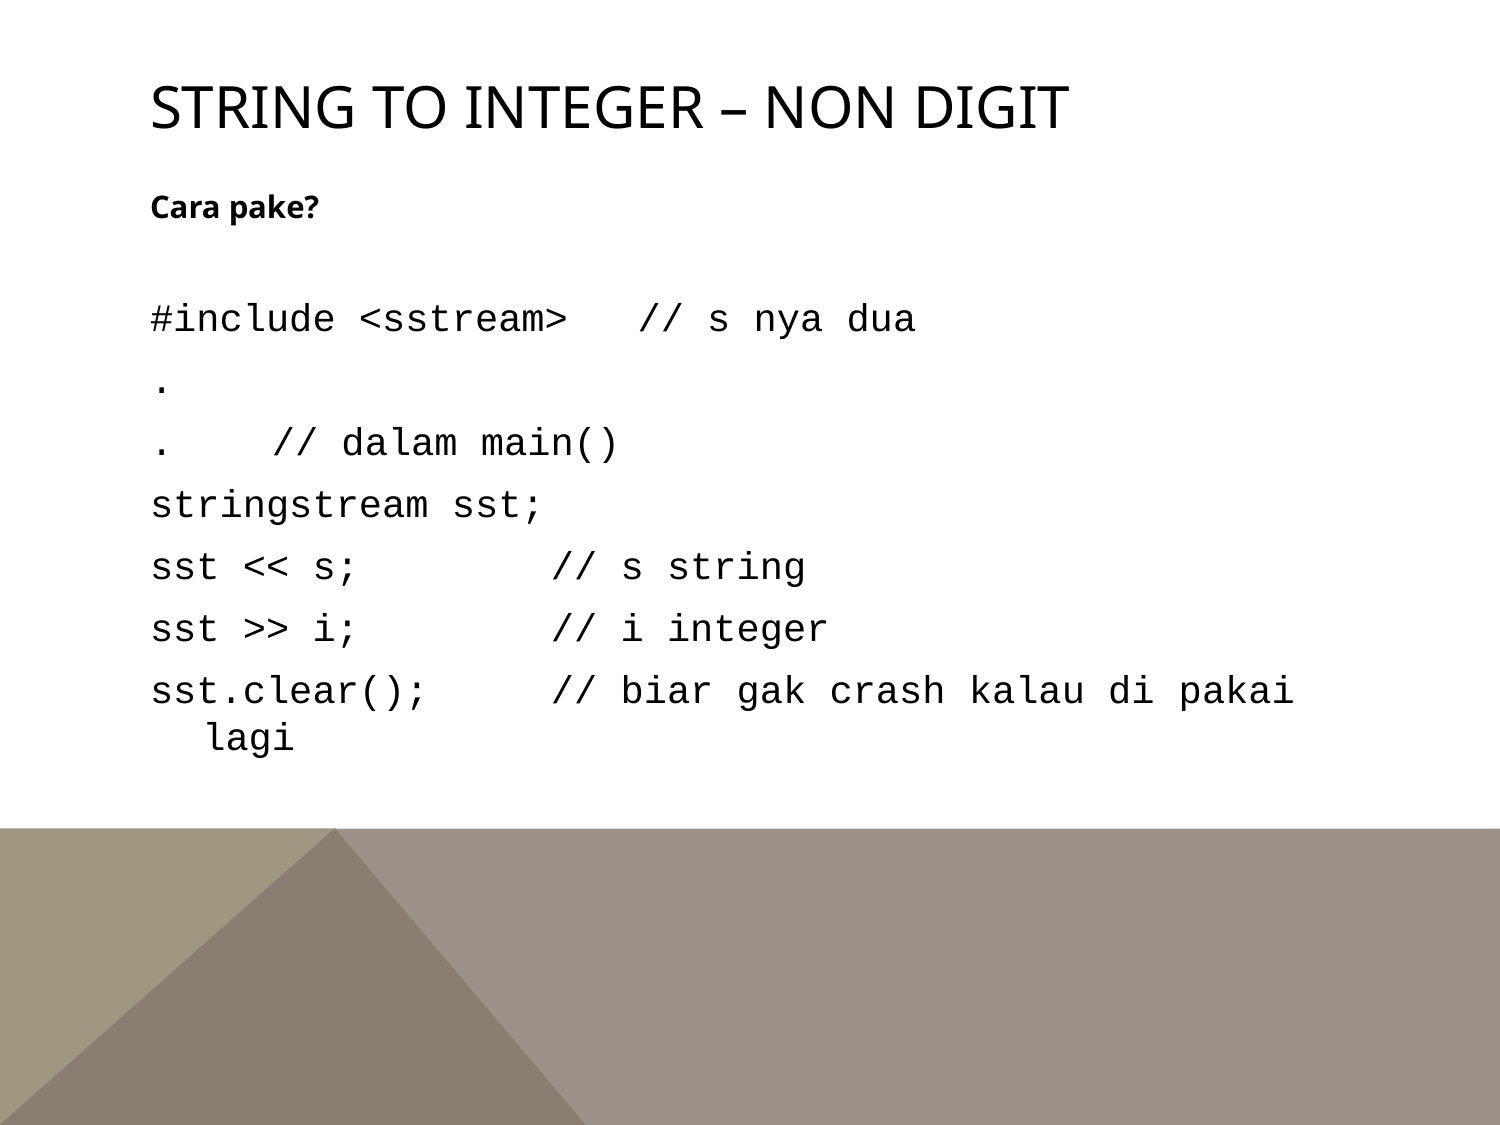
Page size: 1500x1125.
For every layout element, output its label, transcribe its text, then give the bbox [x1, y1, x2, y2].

title String to integer – non digit [135, 60, 1369, 150]
list Cara pake? #include <sstream> // s nya dua . . // dalam main() stringstream sst; sst << s; // s string sst >> i; // i integer sst.clear(); // biar gak crash kalau di pakai lagi [135, 180, 1369, 768]
